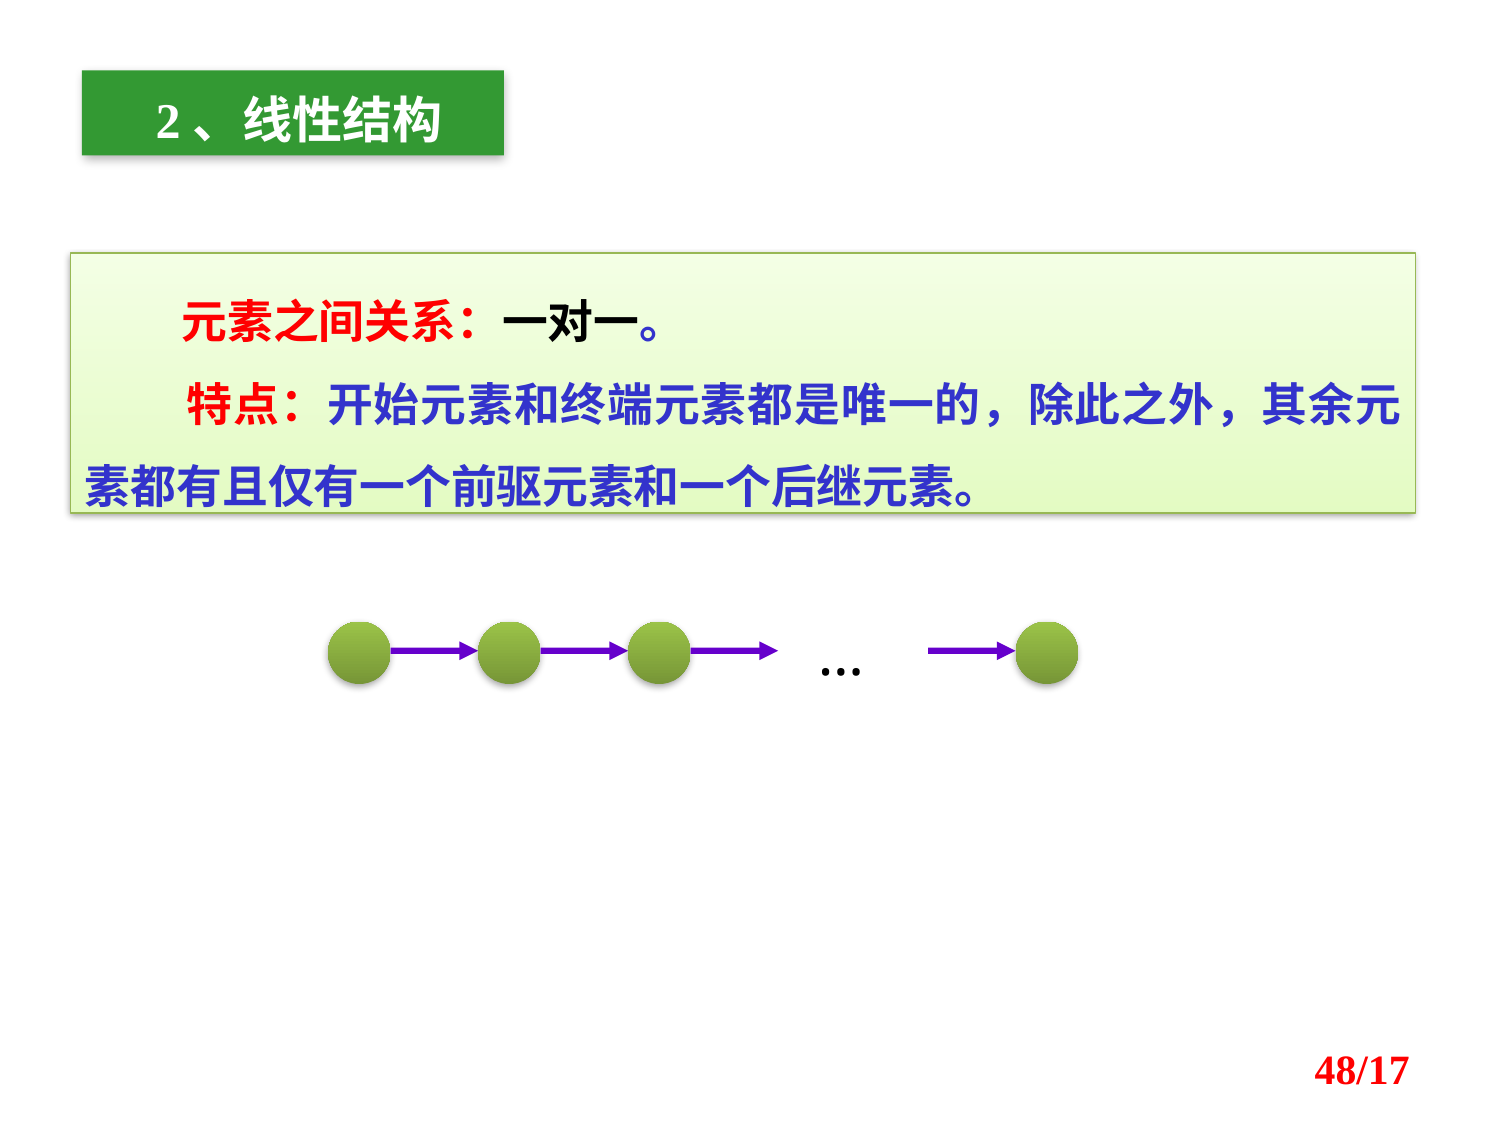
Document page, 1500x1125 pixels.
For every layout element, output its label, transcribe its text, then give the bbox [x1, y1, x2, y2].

text_box 2、线性结构 [81, 70, 505, 156]
slide_number 48/17 [1074, 1042, 1425, 1103]
text_box 元素之间关系：一对一。 特点：开始元素和终端元素都是唯一的，除此之外，其余元素都有且仅有一个前驱元素和一个后继元素。 [70, 252, 1416, 514]
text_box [327, 609, 1079, 696]
